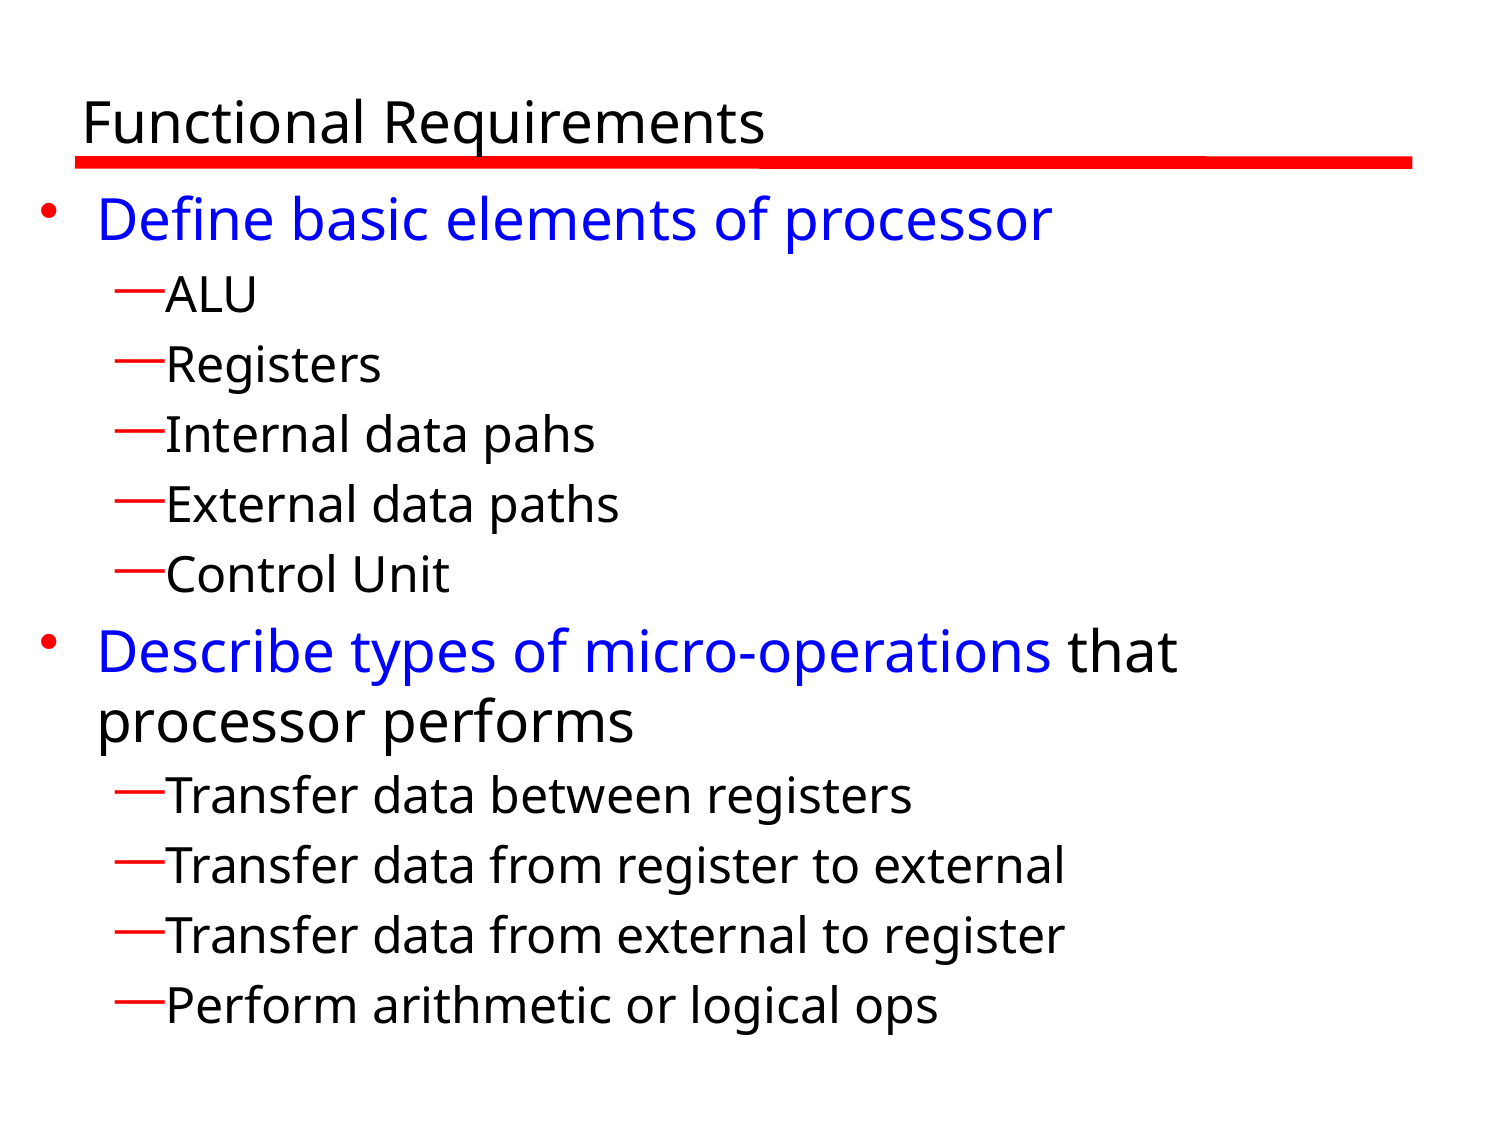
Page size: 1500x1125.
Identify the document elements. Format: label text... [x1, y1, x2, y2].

title Functional Requirements [66, 24, 1413, 163]
list Define basic elements of processor ALU Registers Internal data pahs External data paths Control Unit Describe types of micro-operations that processor performs Transfer data between registers Transfer data from register to external Transfer data from external to register Perform arithmetic or logical ops [24, 174, 1463, 1101]
